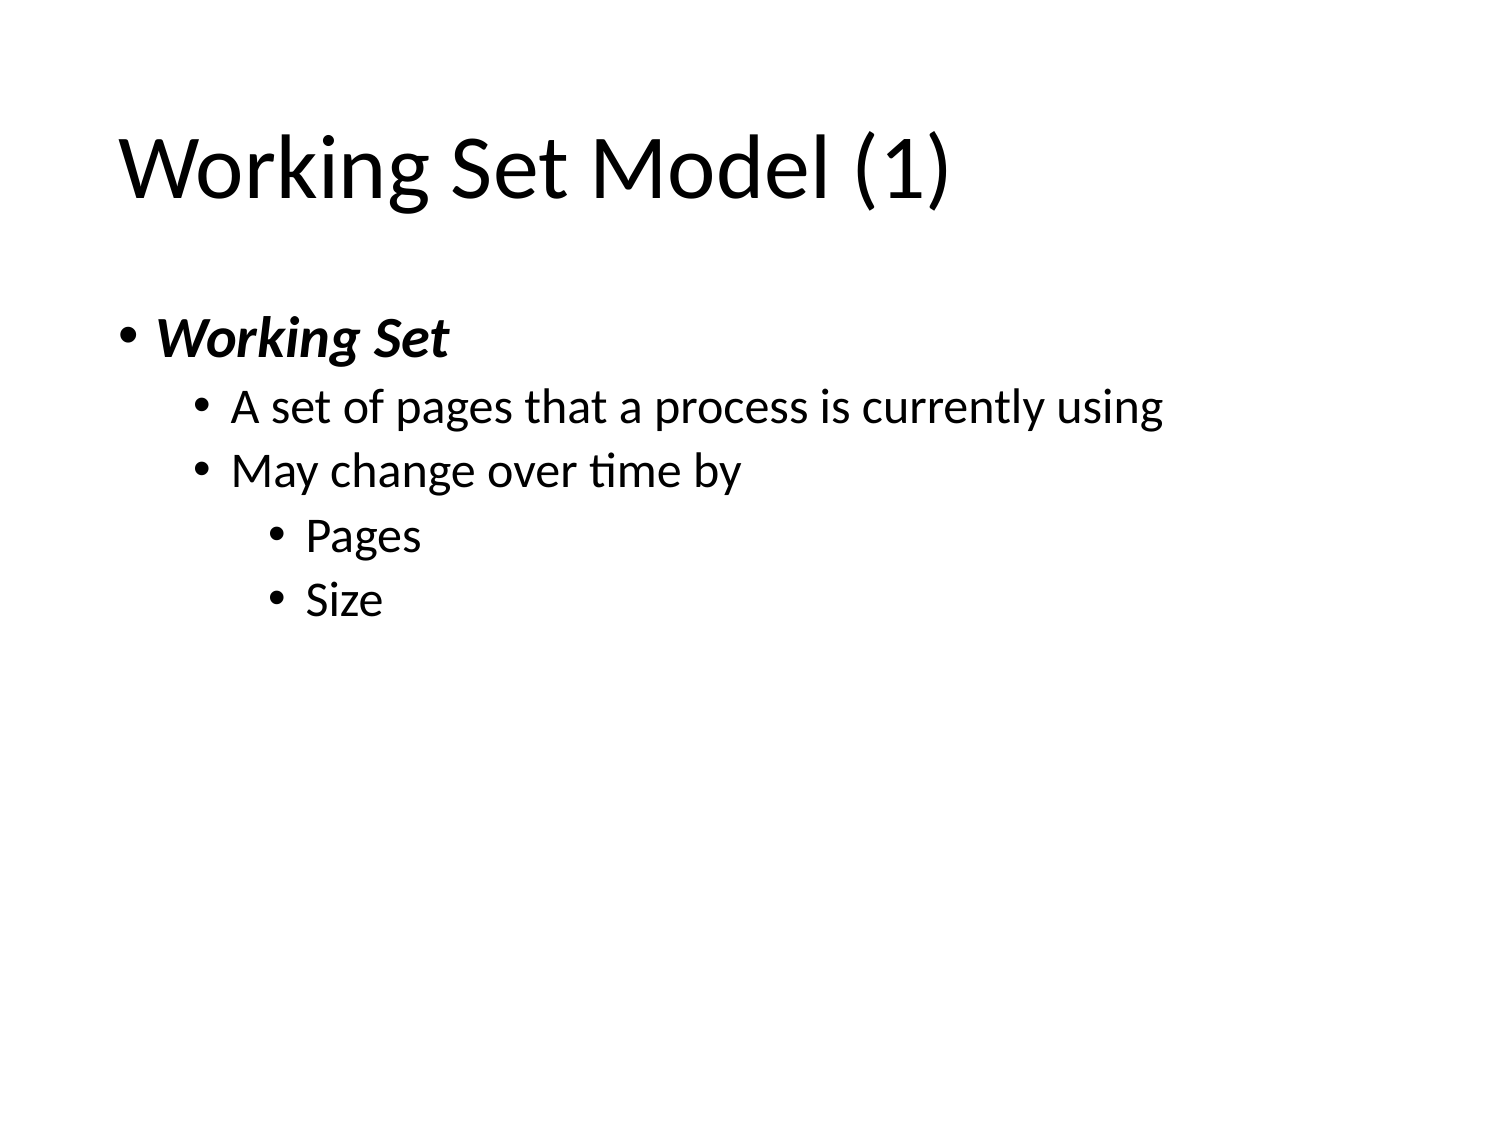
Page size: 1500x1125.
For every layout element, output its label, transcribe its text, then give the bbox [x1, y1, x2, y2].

list Working Set A set of pages that a process is currently using May change over time by Pages Size [103, 299, 1397, 1014]
title Working Set Model (1) [103, 59, 1397, 278]
